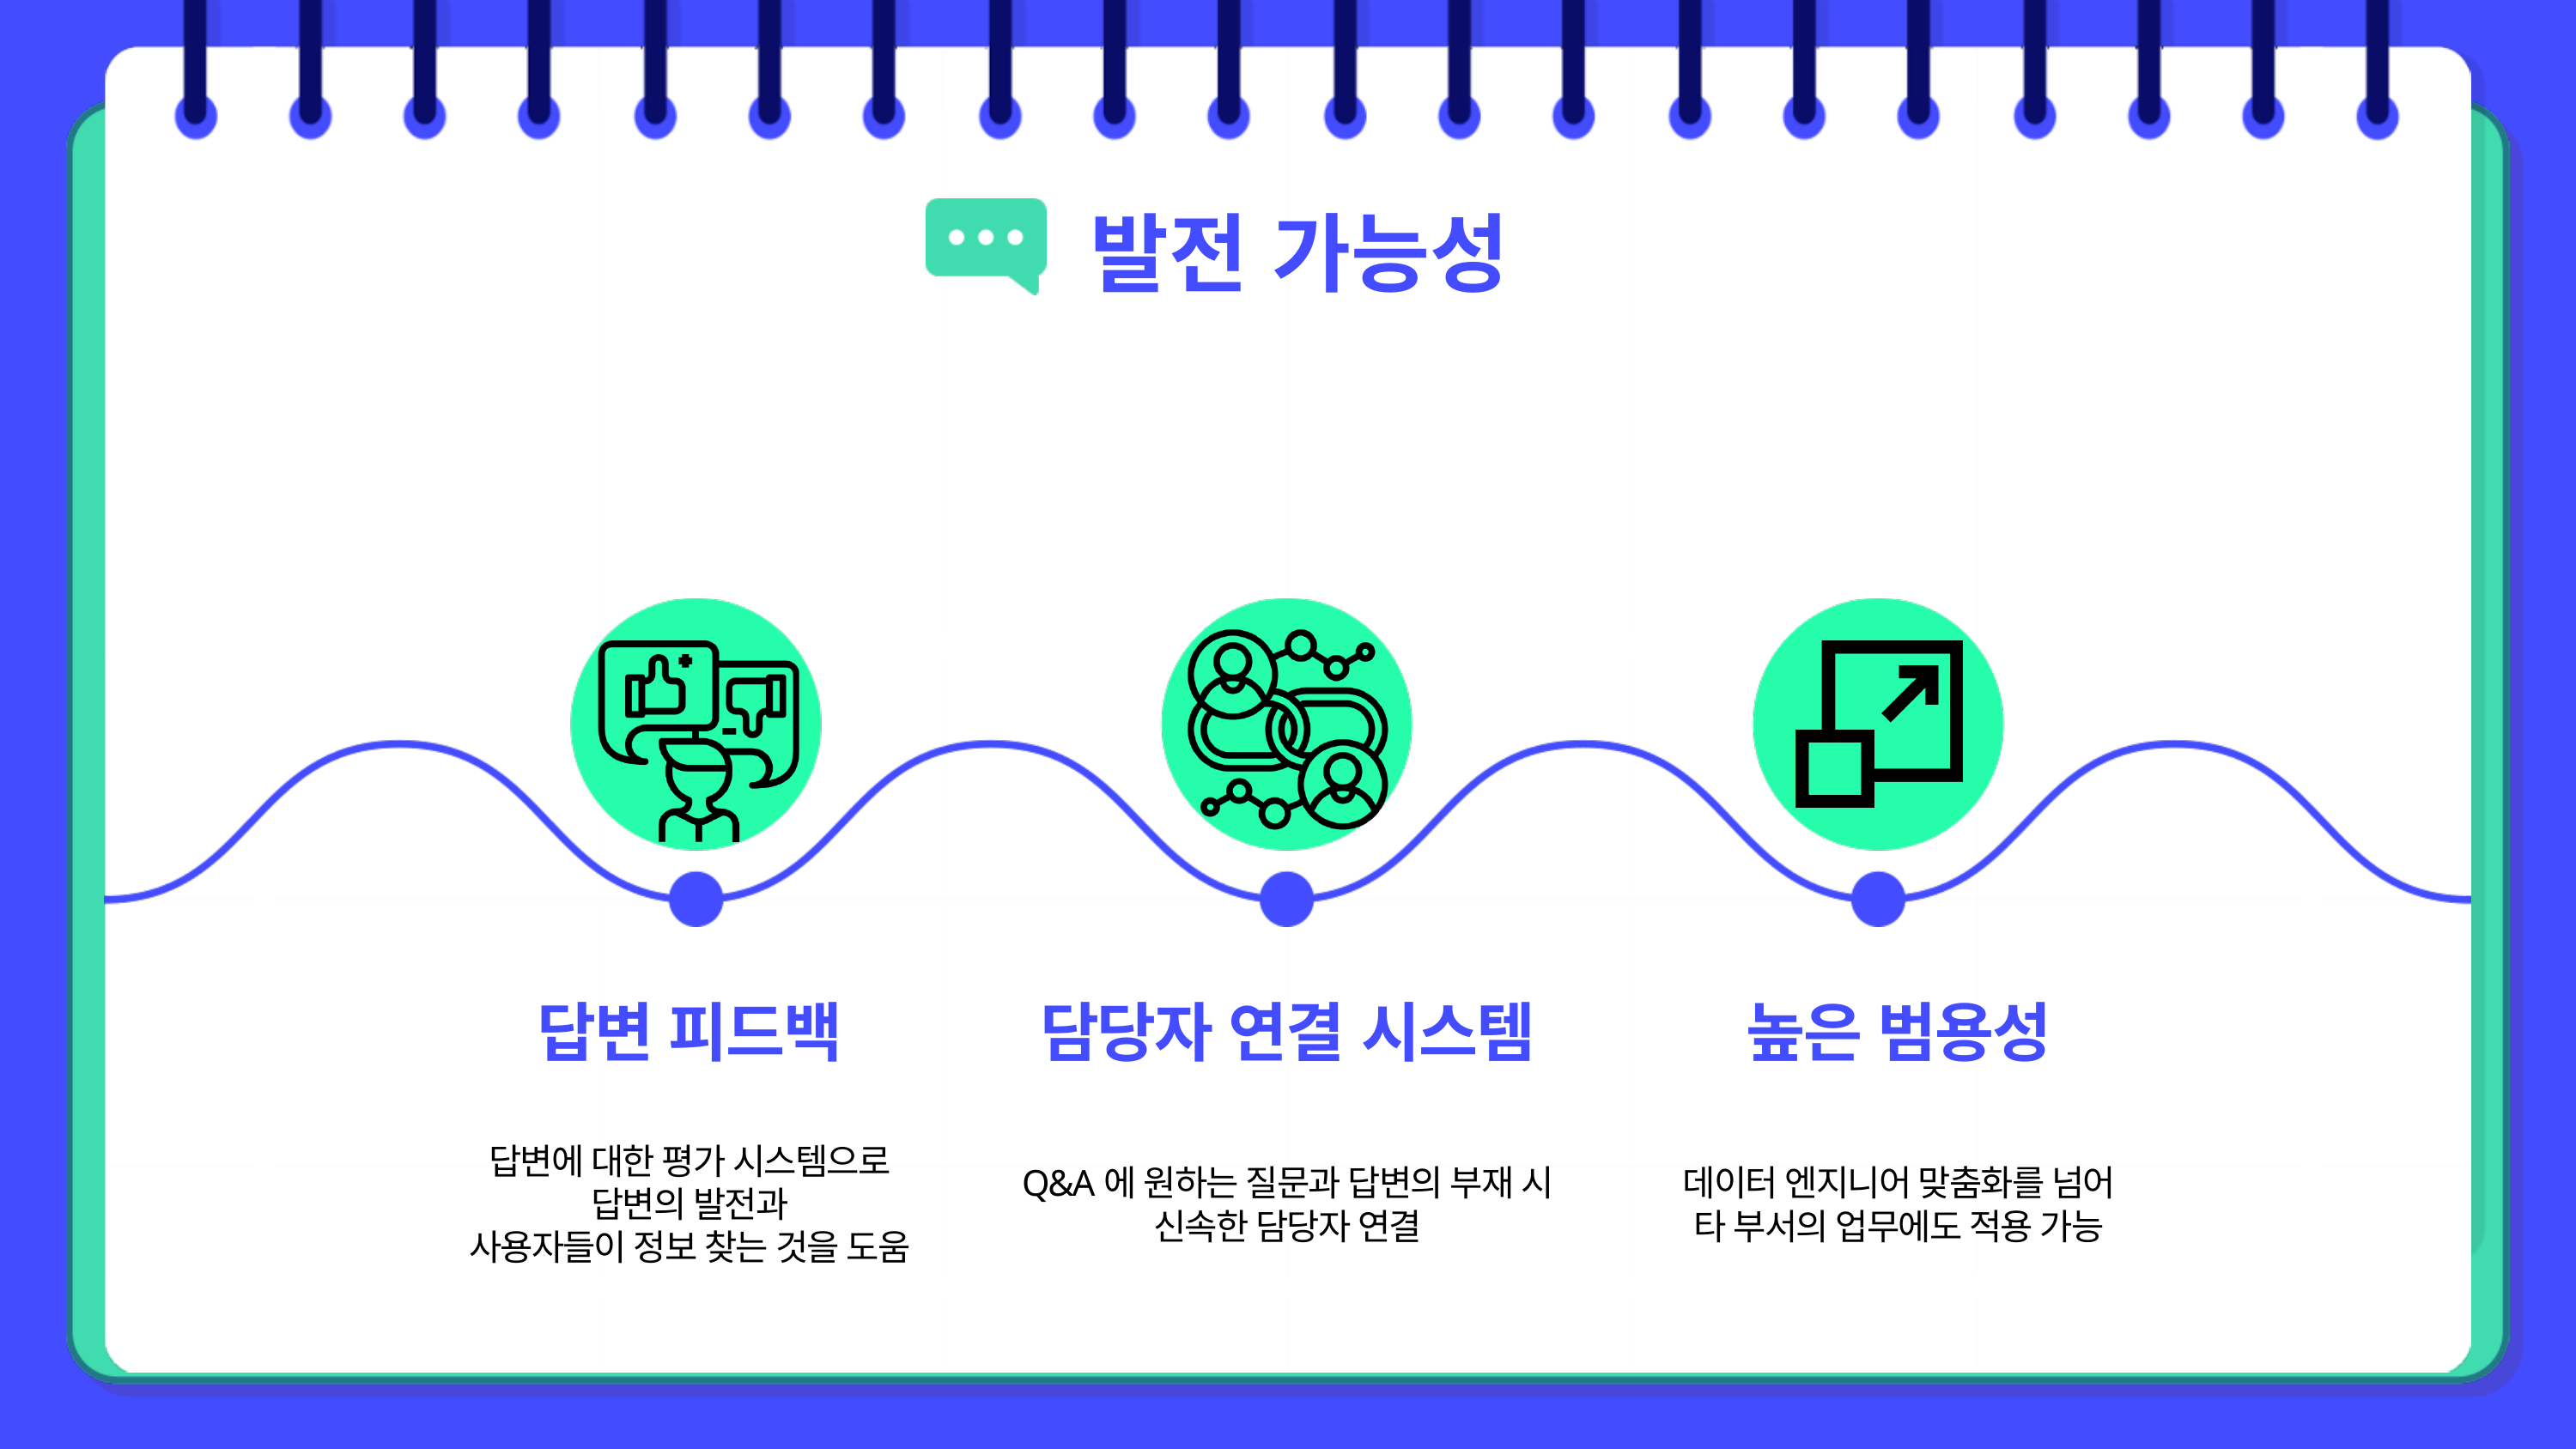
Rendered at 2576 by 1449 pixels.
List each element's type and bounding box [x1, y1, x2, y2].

text_box [180, 984, 1200, 1276]
text_box [0, 0, 2576, 1449]
picture [598, 640, 799, 842]
picture [1795, 640, 1963, 809]
text_box [104, 597, 2471, 927]
text_box [1389, 985, 2409, 1254]
text_box [778, 985, 1388, 1254]
picture [1184, 626, 1391, 833]
text_box [926, 198, 1048, 296]
